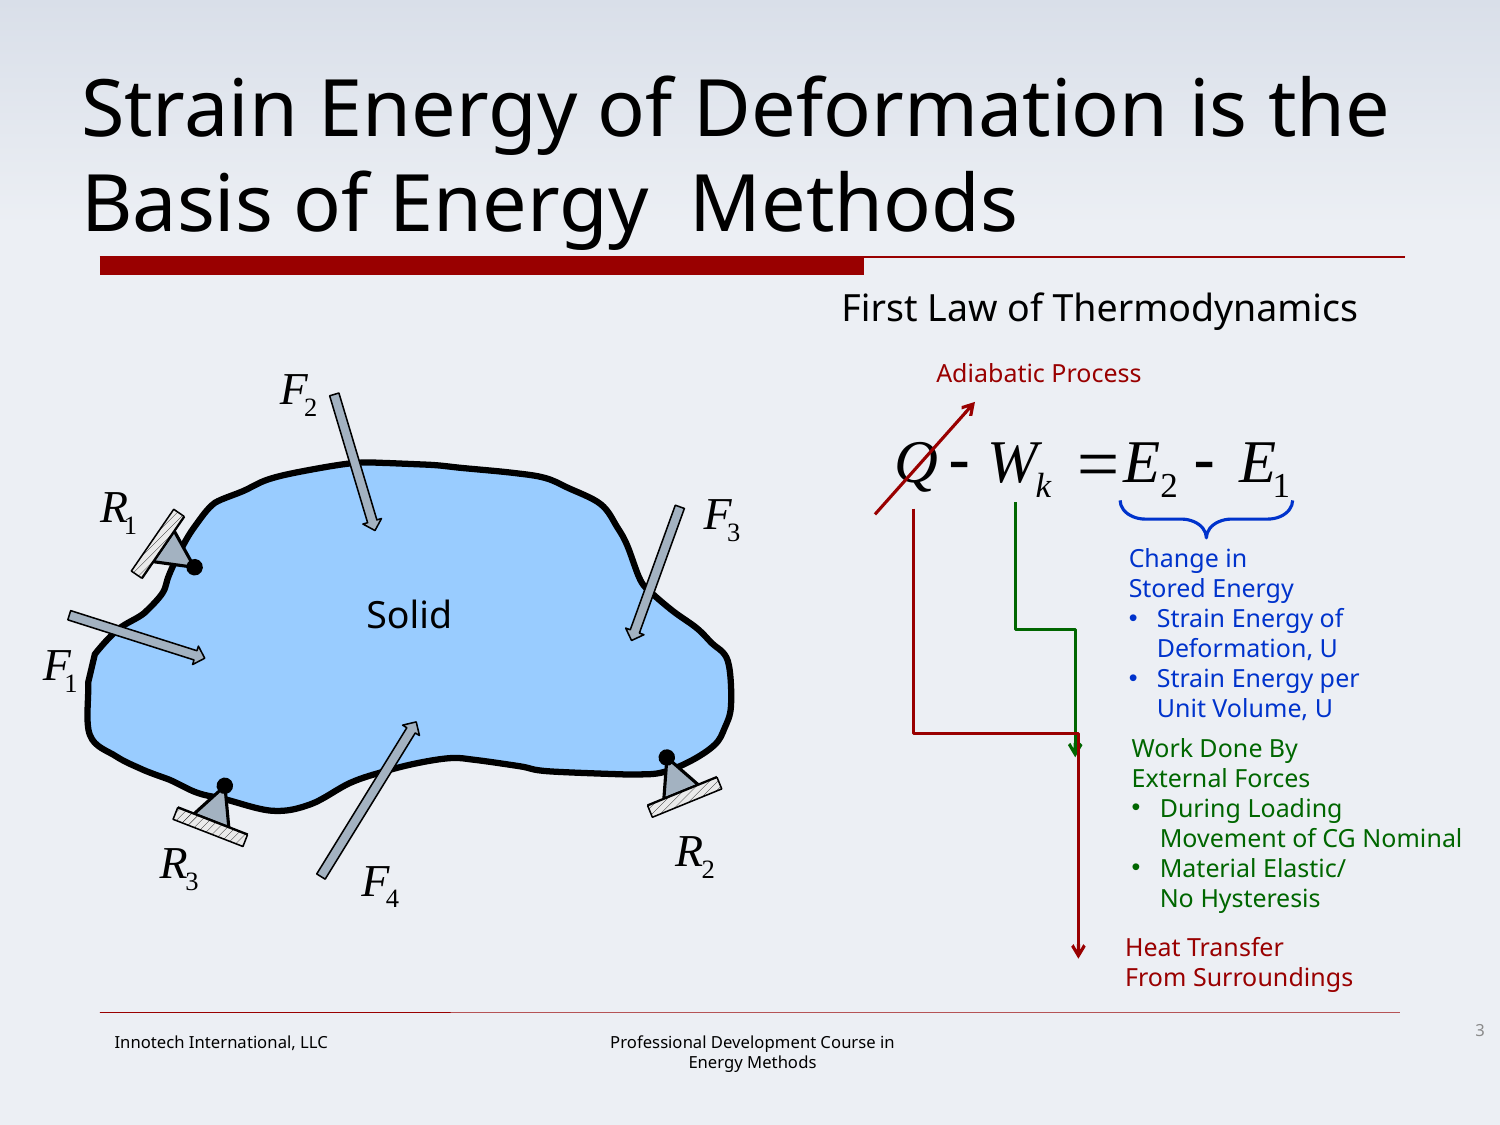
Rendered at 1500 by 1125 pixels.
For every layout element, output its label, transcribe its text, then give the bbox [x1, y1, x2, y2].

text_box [150, 828, 206, 902]
text_box [625, 505, 685, 641]
text_box [1194, 522, 1219, 538]
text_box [34, 630, 85, 704]
text_box First Law of Thermodynamics [826, 276, 1374, 337]
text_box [180, 777, 257, 836]
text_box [271, 355, 326, 429]
slide_number 3 [1149, 1012, 1500, 1073]
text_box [874, 401, 976, 515]
title Strain Energy of Deformation is the Basis of Energy Methods [66, 50, 1475, 250]
text_box [87, 462, 732, 811]
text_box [770, 650, 1222, 817]
text_box Change in Stored Energy Strain Energy of Deformation, U Strain Energy per Unit Volume, U [1113, 535, 1375, 724]
text_box Heat Transfer From Surroundings [1110, 924, 1369, 999]
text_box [666, 817, 725, 890]
text_box [67, 610, 205, 665]
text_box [91, 472, 142, 546]
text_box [979, 421, 1297, 513]
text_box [352, 846, 407, 920]
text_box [638, 747, 714, 806]
text_box Solid [351, 584, 468, 644]
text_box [138, 527, 214, 586]
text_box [694, 479, 749, 553]
text_box Adiabatic Process [921, 350, 1157, 395]
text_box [917, 599, 1173, 649]
text_box [316, 721, 420, 880]
text_box Work Done By External Forces During Loading Movement of CG Nominal Material Elastic/ No Hysteresis [1116, 724, 1478, 920]
text_box [329, 393, 382, 531]
